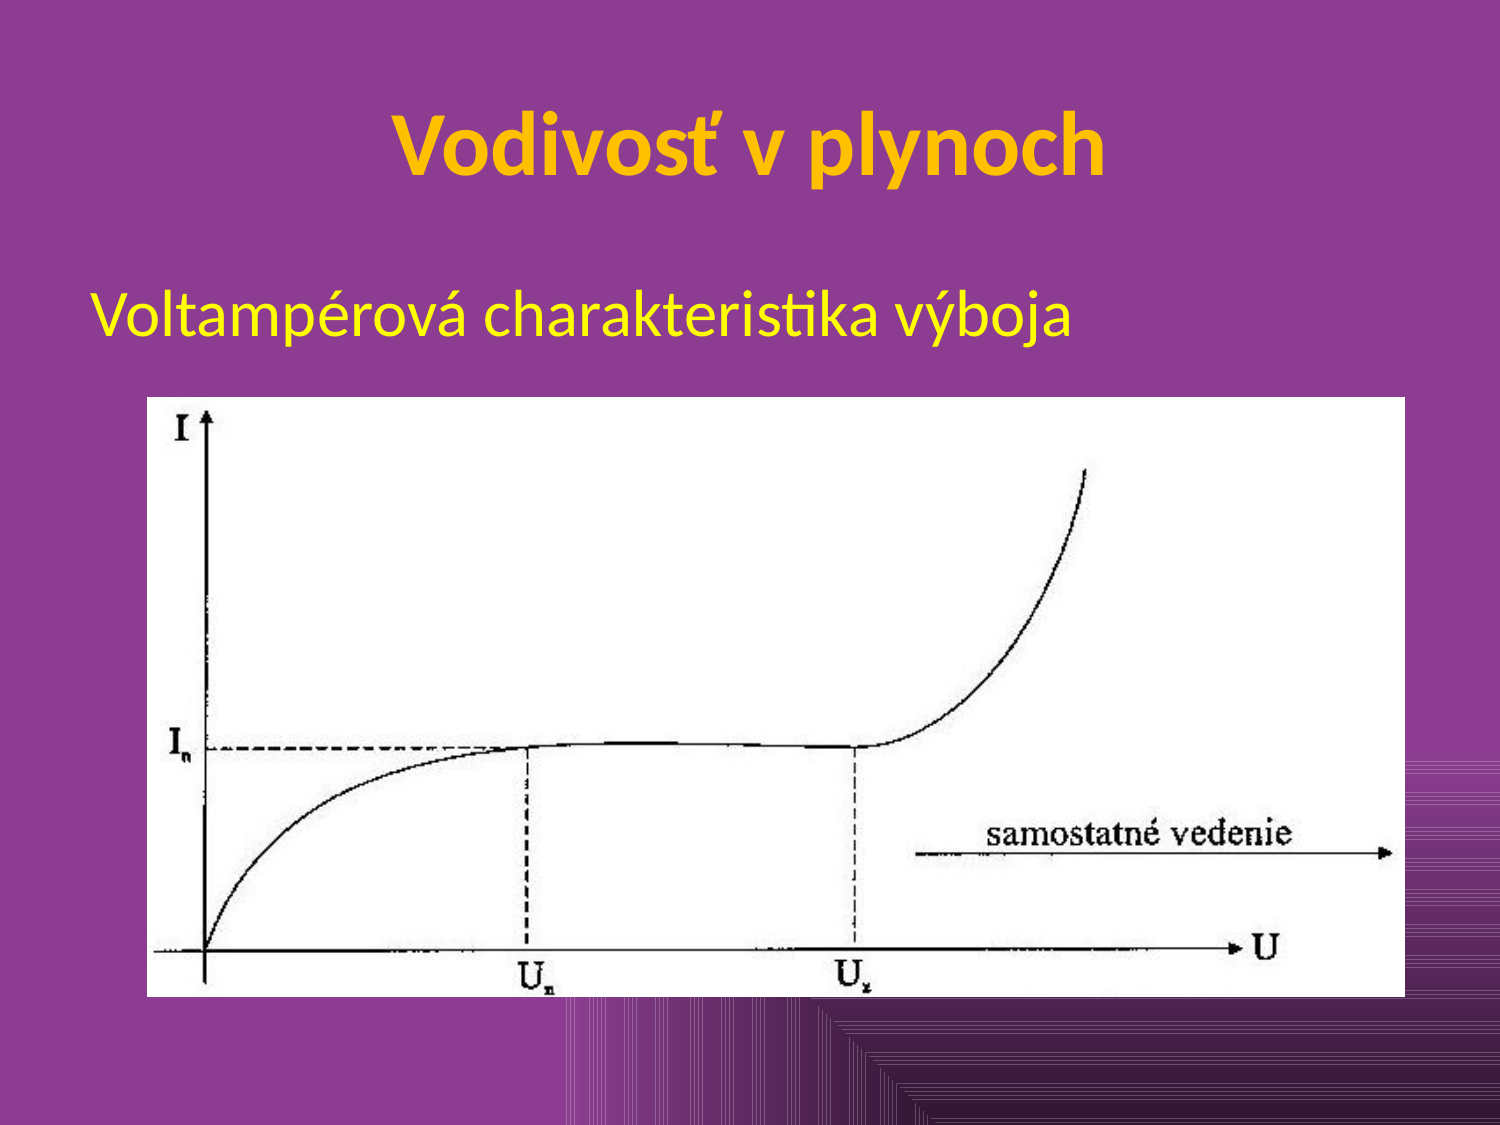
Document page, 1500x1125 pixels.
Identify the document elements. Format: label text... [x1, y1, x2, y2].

list Voltampérová charakteristika výboja [75, 262, 1425, 1005]
title Vodivosť v plynoch [75, 45, 1425, 233]
picture [147, 396, 1405, 997]
